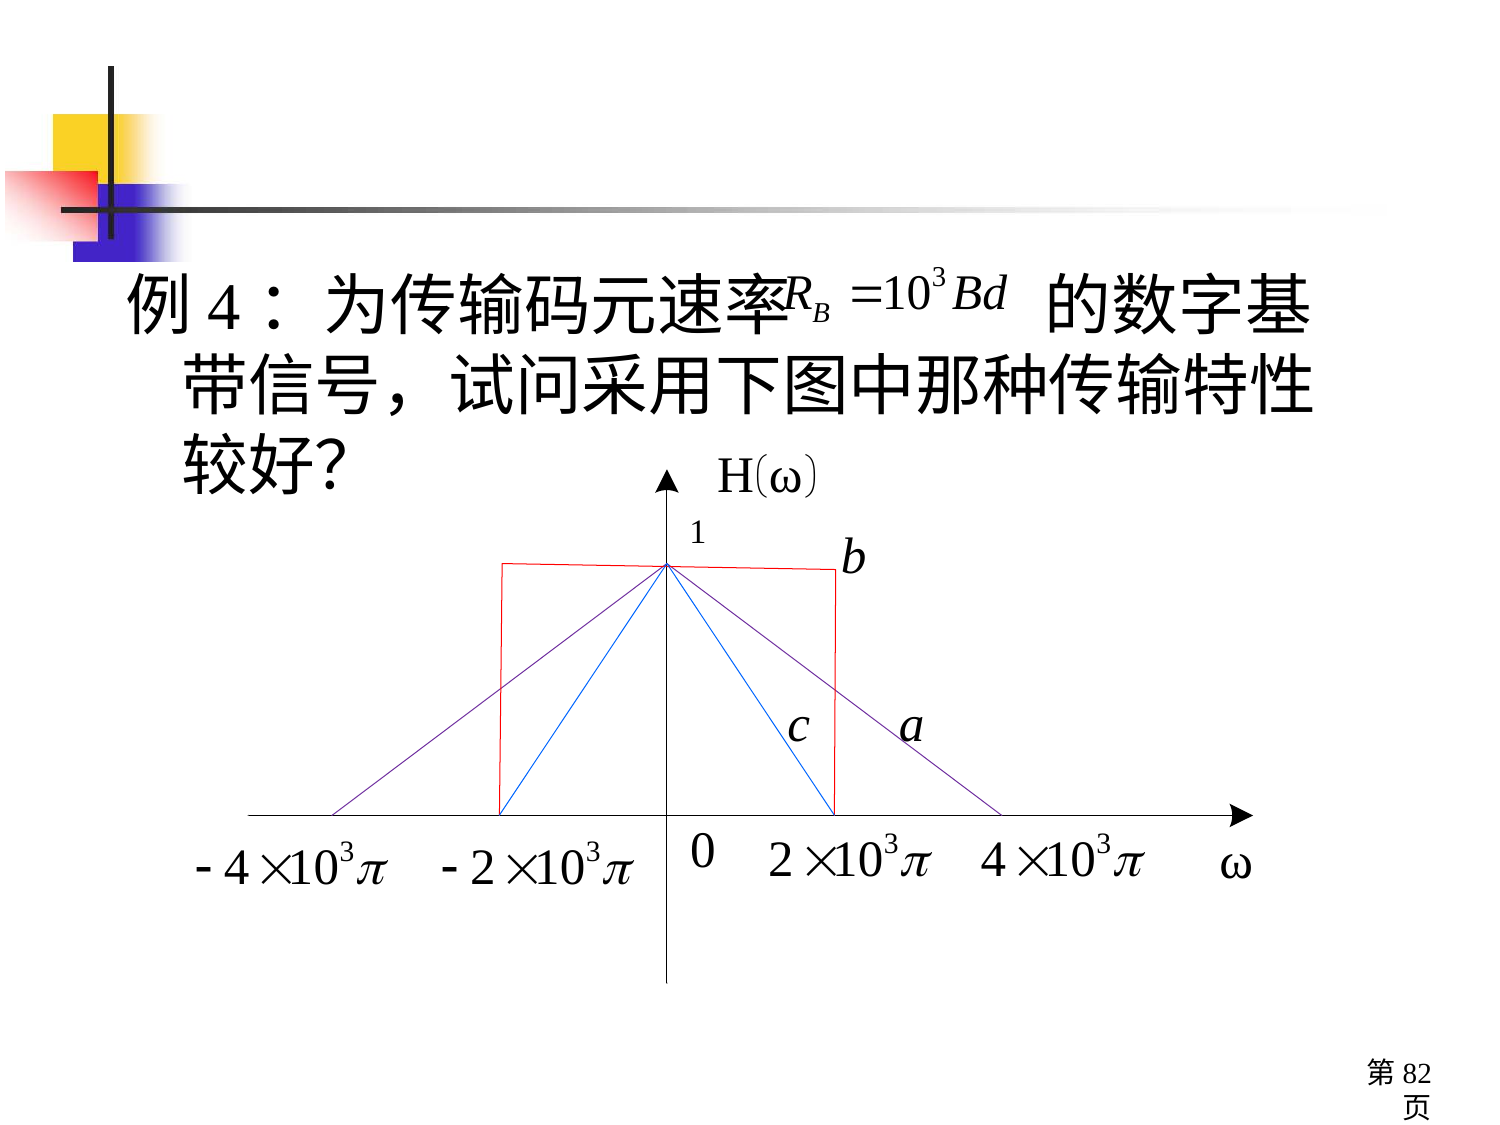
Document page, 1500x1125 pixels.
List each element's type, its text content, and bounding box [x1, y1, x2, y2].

slide_number 第82页 [1323, 1046, 1448, 1095]
picture [182, 433, 1259, 989]
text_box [773, 255, 1023, 335]
list 例4：为传输码元速率 的数字基带信号，试问采用下图中那种传输特性较好？ [109, 255, 1386, 931]
picture [5, 66, 1413, 262]
